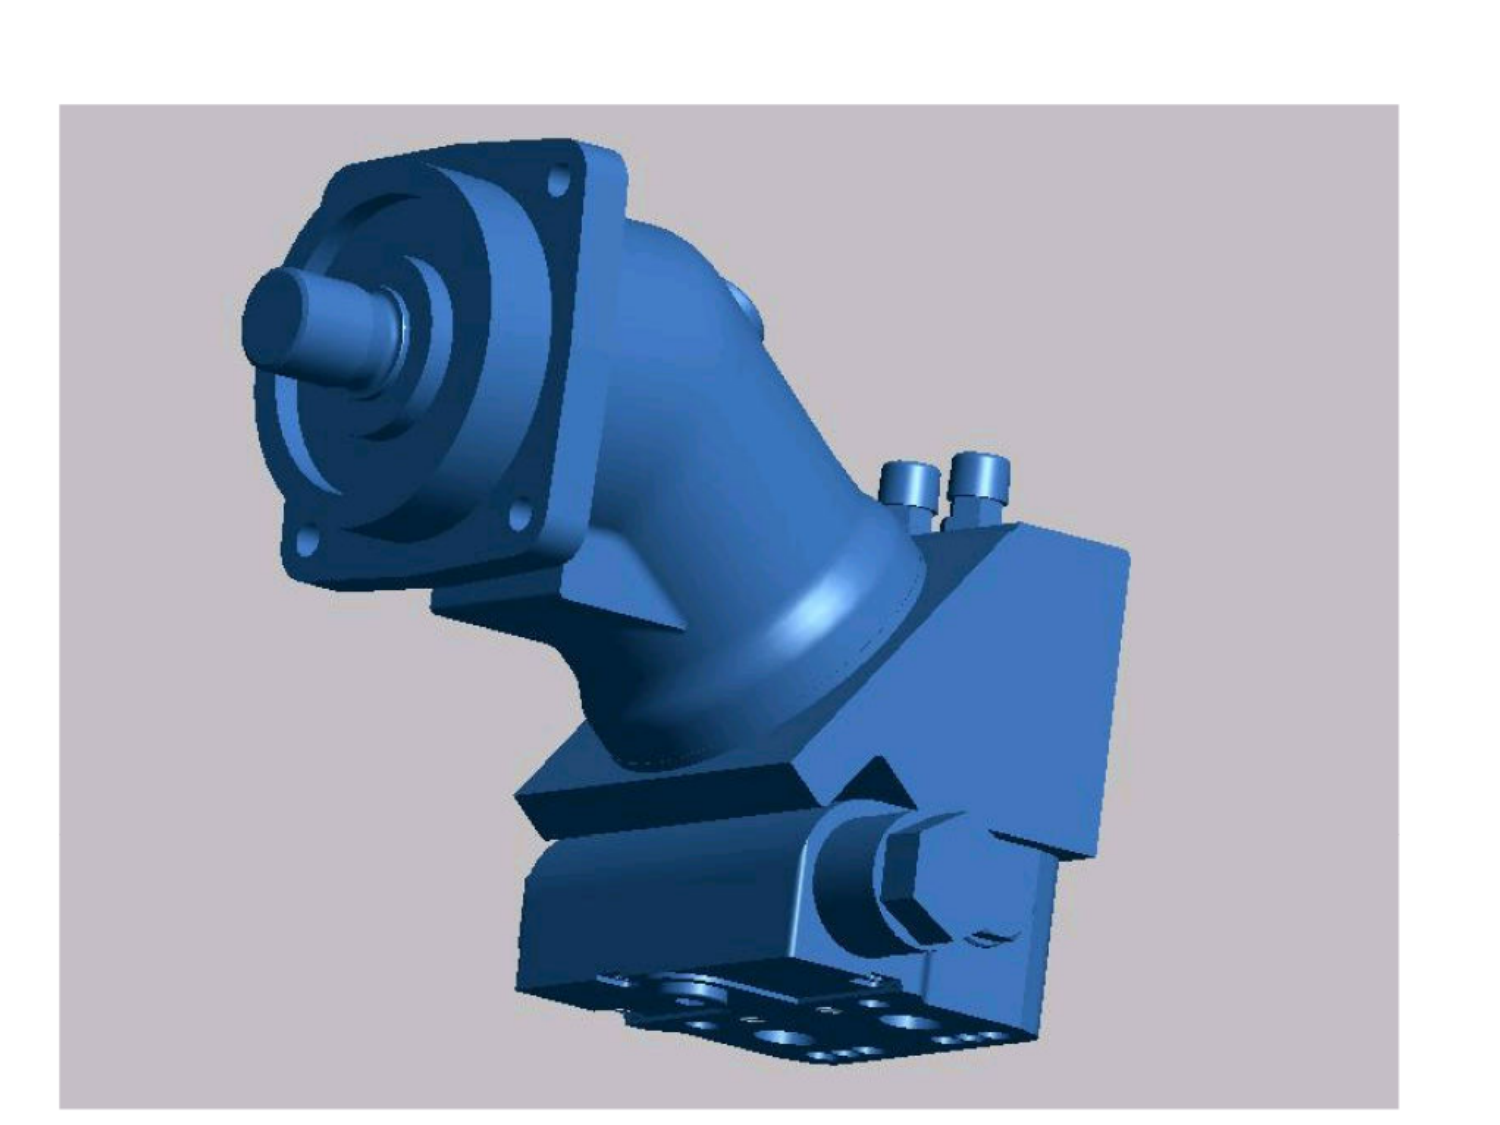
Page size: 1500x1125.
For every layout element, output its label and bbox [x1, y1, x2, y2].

picture [49, 100, 1413, 1119]
